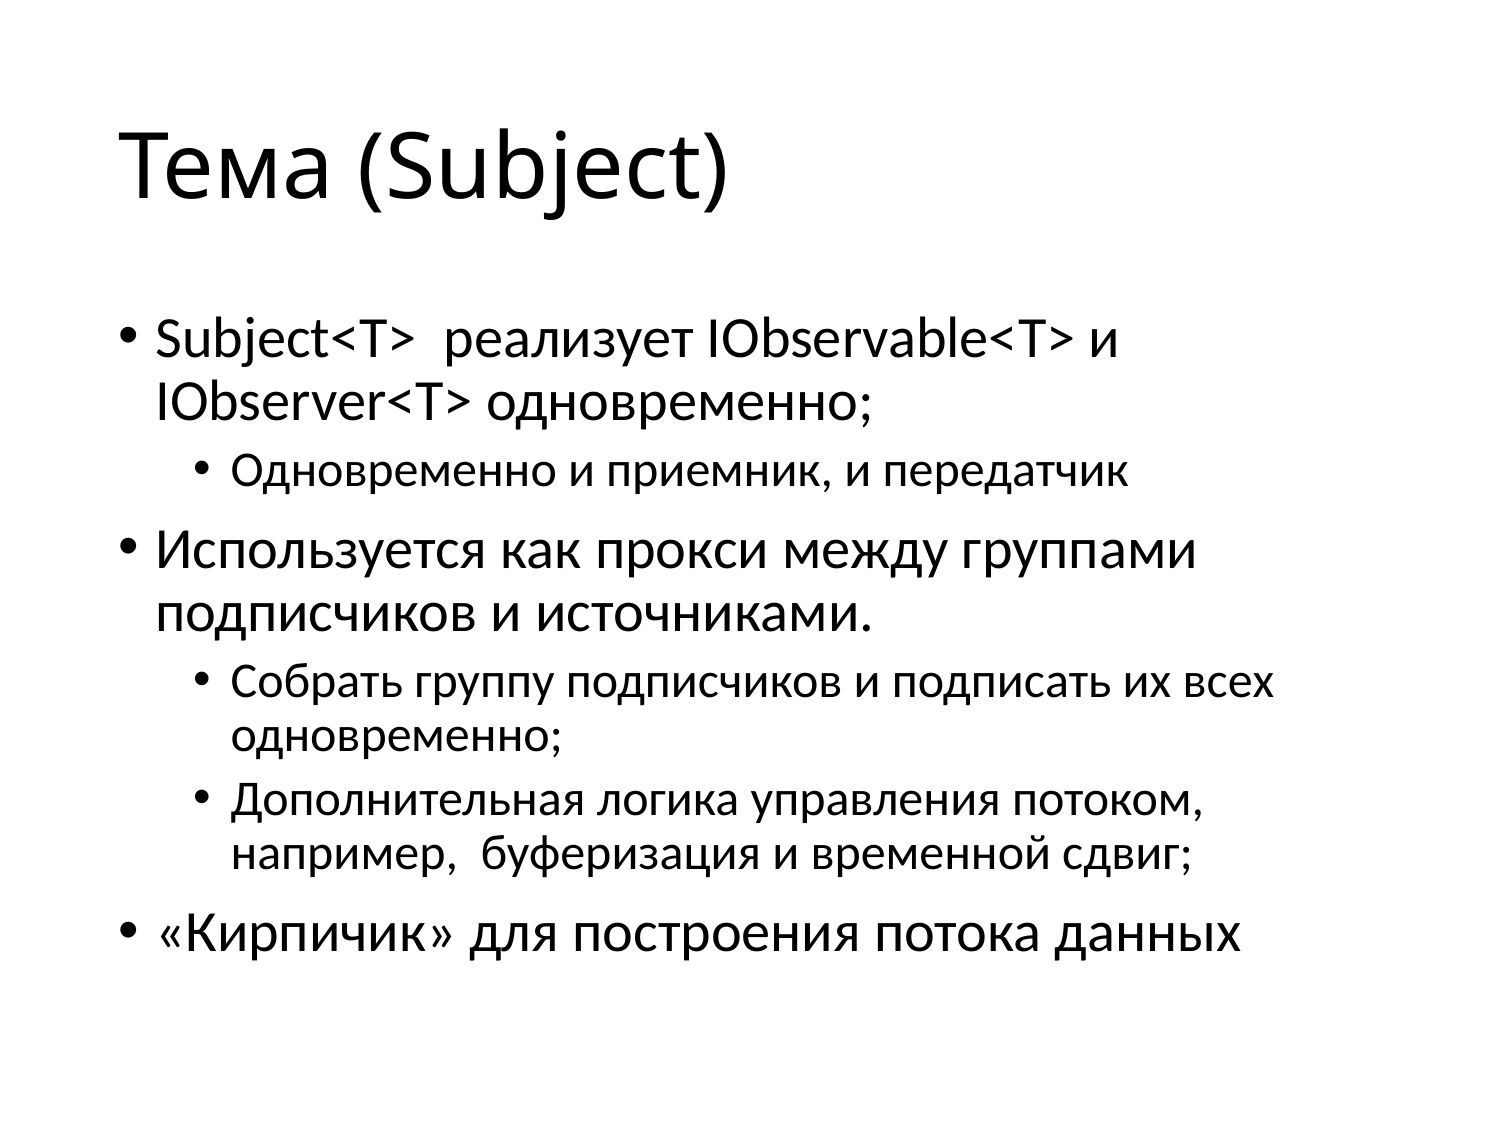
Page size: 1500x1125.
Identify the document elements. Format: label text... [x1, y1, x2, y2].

title Тема (Subject) [103, 59, 1397, 278]
list Subject<T> реализует IObservable<T> и IObserver<T> одновременно; Одновременно и приемник, и передатчик Используется как прокси между группами подписчиков и источниками. Собрать группу подписчиков и подписать их всех одновременно; Дополнительная логика управления потоком, например, буферизация и временной сдвиг; «Кирпичик» для построения потока данных [103, 299, 1397, 1014]
